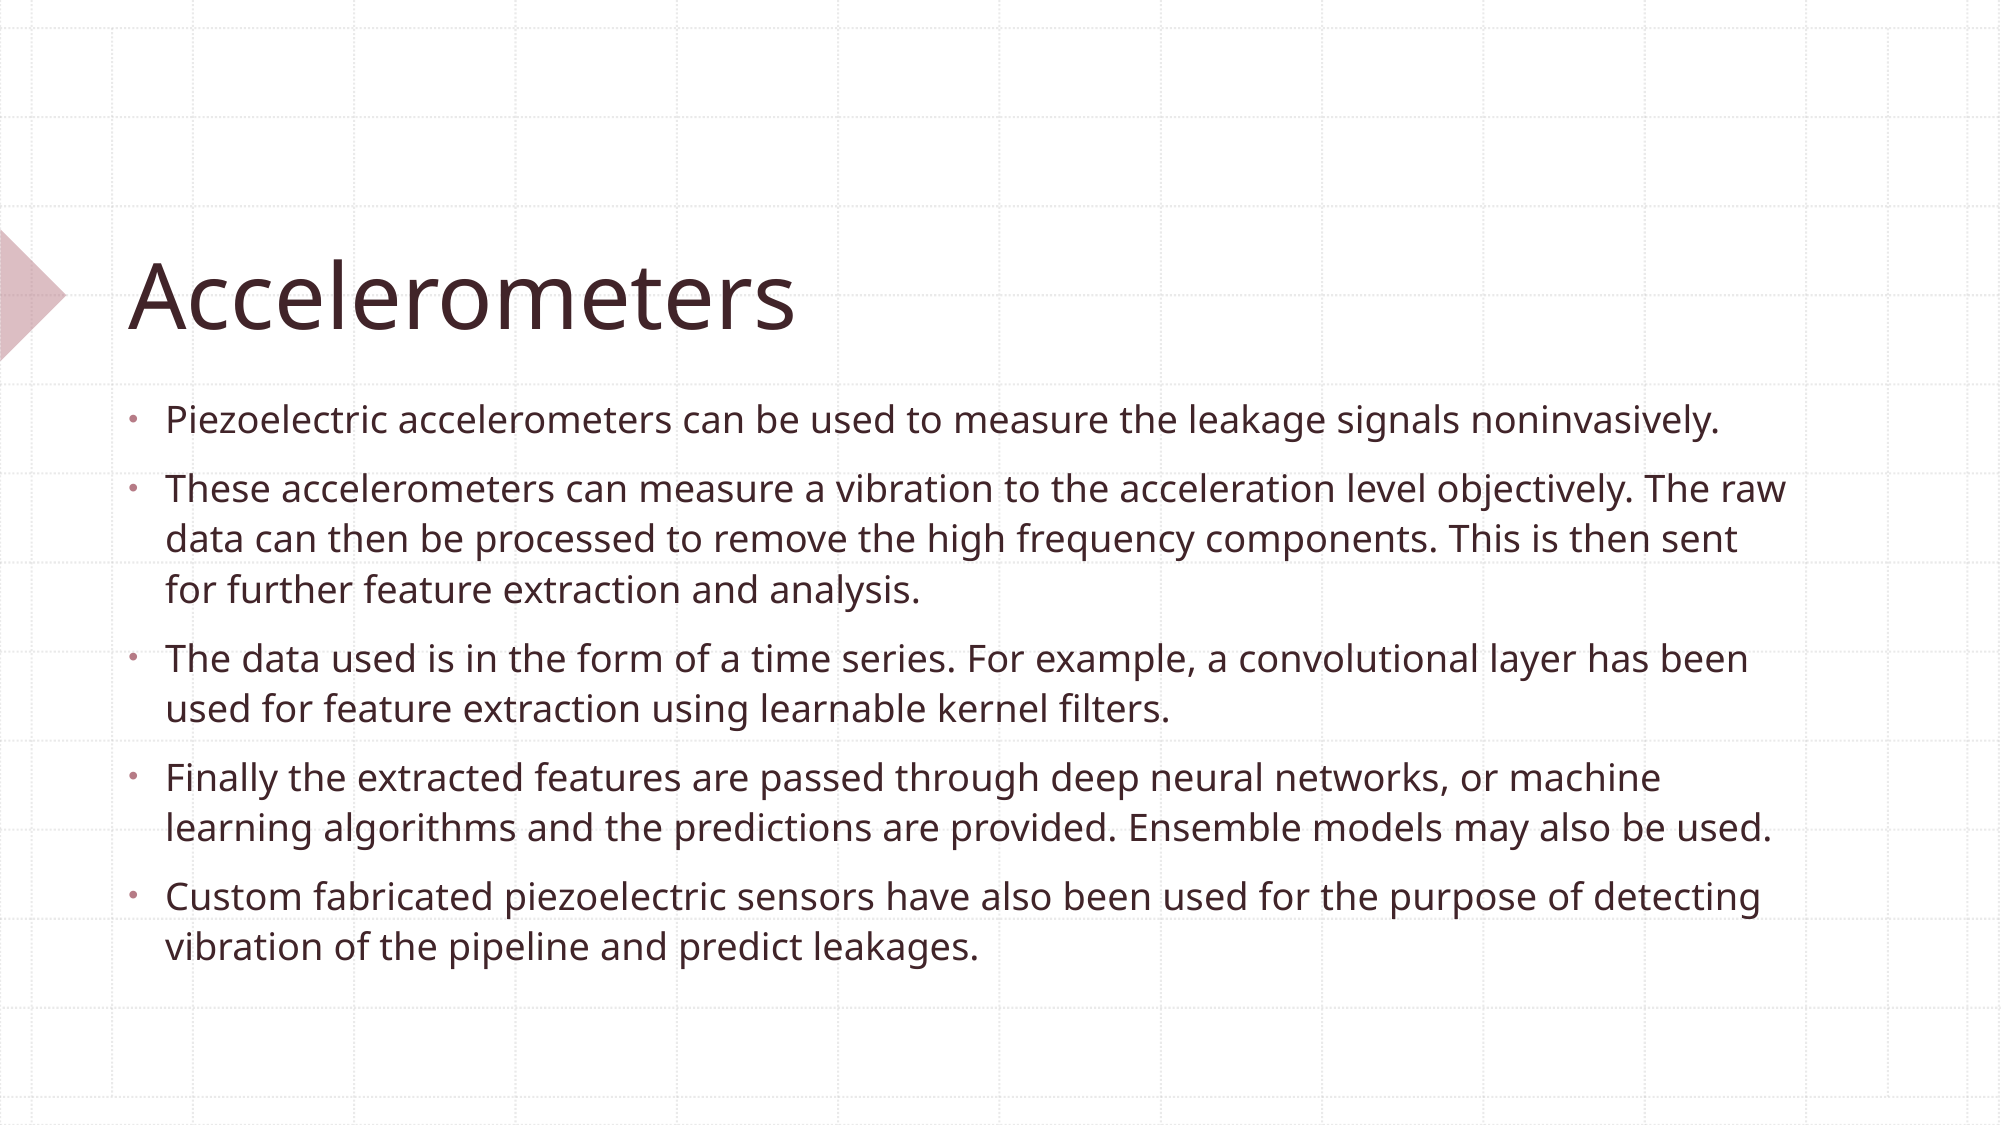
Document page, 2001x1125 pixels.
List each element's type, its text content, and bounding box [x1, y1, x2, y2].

list Piezoelectric accelerometers can be used to measure the leakage signals noninvasively. These accelerometers can measure a vibration to the acceleration level objectively. The raw data can then be processed to remove the high frequency components. This is then sent for further feature extraction and analysis. The data used is in the form of a time series. For example, a convolutional layer has been used for feature extraction using learnable kernel filters. Finally the extracted features are passed through deep neural networks, or machine learning algorithms and the predictions are provided. Ensemble models may also be used. Custom fabricated piezoelectric sensors have also been used for the purpose of detecting vibration of the pipeline and predict leakages. [113, 383, 1808, 1014]
title Accelerometers [113, 119, 1808, 356]
